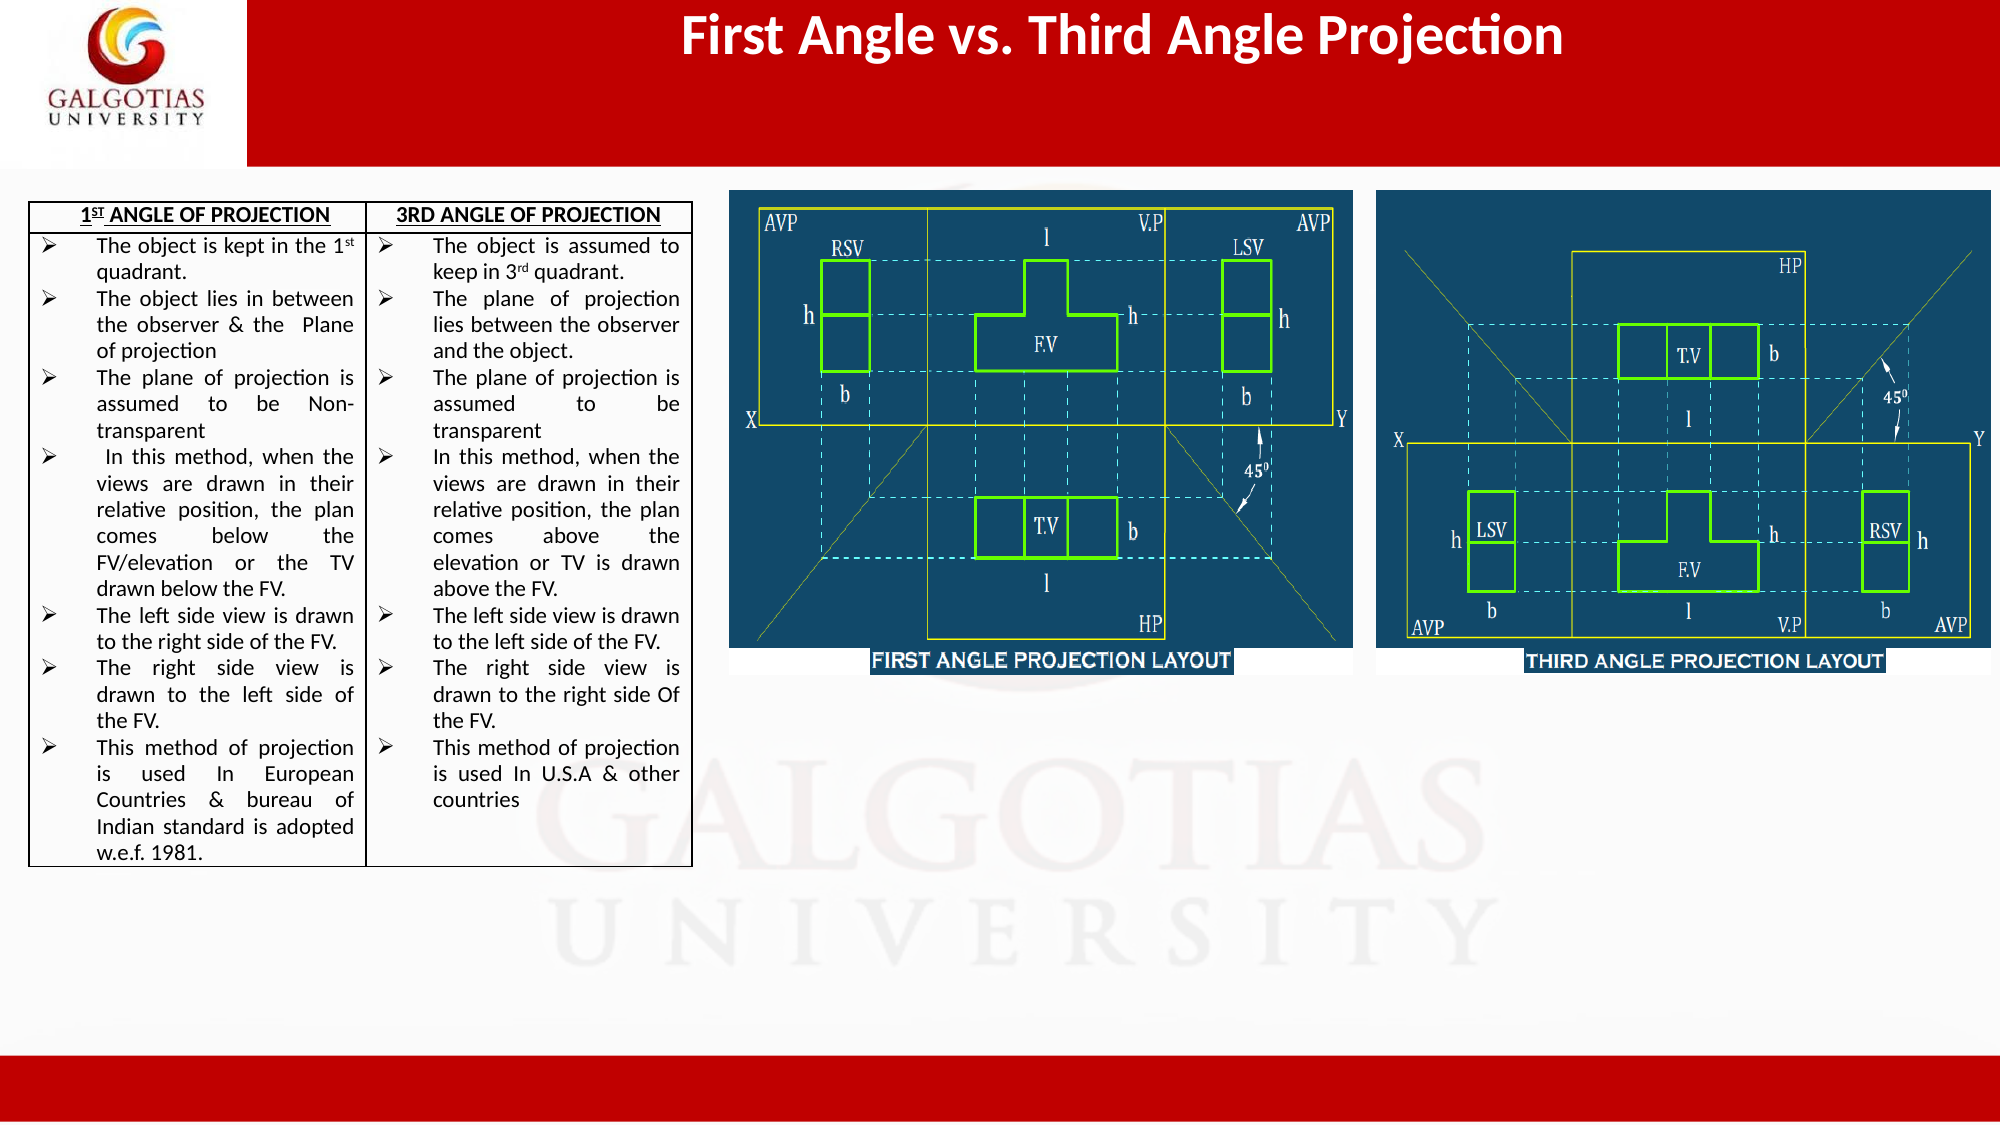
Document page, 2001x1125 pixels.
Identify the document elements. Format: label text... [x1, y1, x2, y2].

table_header 3RD ANGLE OF PROJECTION [367, 203, 691, 232]
text_box First Angle vs. Third Angle Projection [247, 0, 2000, 167]
picture [729, 190, 1353, 675]
table_cell The object is kept in the 1st quadrant. The object lies in between the observer & the Plane of projection The plane of projection is assumed to be Non-transparent In this method, when the views are drawn in their relative position, the plan comes below the FV/elevation or the TV drawn below the FV. The left side view is drawn to the right side of the FV. The right side view is drawn to the left side of the FV. This method of projection is used In European Countries & bureau of Indian standard is adopted w.e.f. 1981. [30, 234, 365, 866]
picture [1376, 190, 1991, 675]
text_box [0, 1055, 2000, 1122]
picture [0, 0, 247, 169]
table_cell The object is assumed to keep in 3rd quadrant. The plane of projection lies between the observer and the object. The plane of projection is assumed to be transparent In this method, when the views are drawn in their relative position, the plan comes above the elevation or TV is drawn above the FV. The left side view is drawn to the left side of the FV. The right side view is drawn to the right side Of the FV. This method of projection is used In U.S.A & other countries [367, 234, 691, 866]
table_header 1ST ANGLE OF PROJECTION [30, 203, 365, 232]
